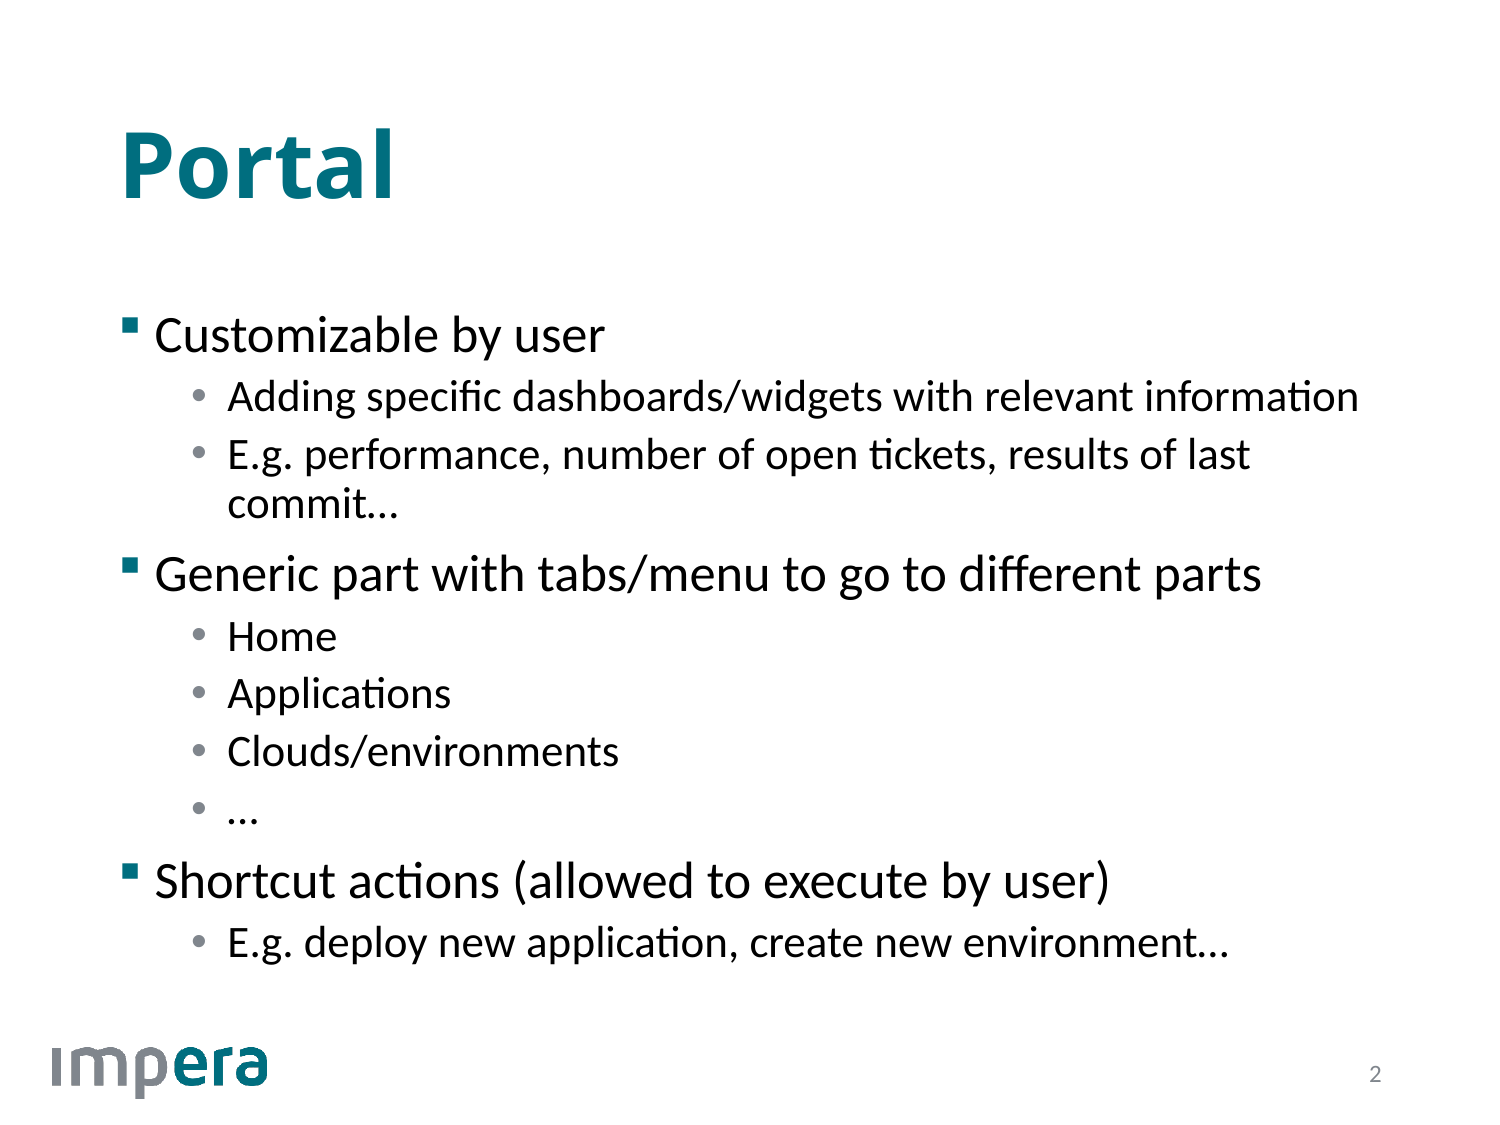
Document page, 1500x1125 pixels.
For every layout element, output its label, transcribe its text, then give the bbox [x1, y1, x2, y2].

picture [52, 1047, 267, 1099]
slide_number 2 [1059, 1042, 1397, 1103]
title Portal [103, 59, 1397, 278]
list Customizable by user Adding specific dashboards/widgets with relevant information E.g. performance, number of open tickets, results of last commit… Generic part with tabs/menu to go to different parts Home Applications Clouds/environments … Shortcut actions (allowed to execute by user) E.g. deploy new application, create new environment… [103, 299, 1397, 1014]
